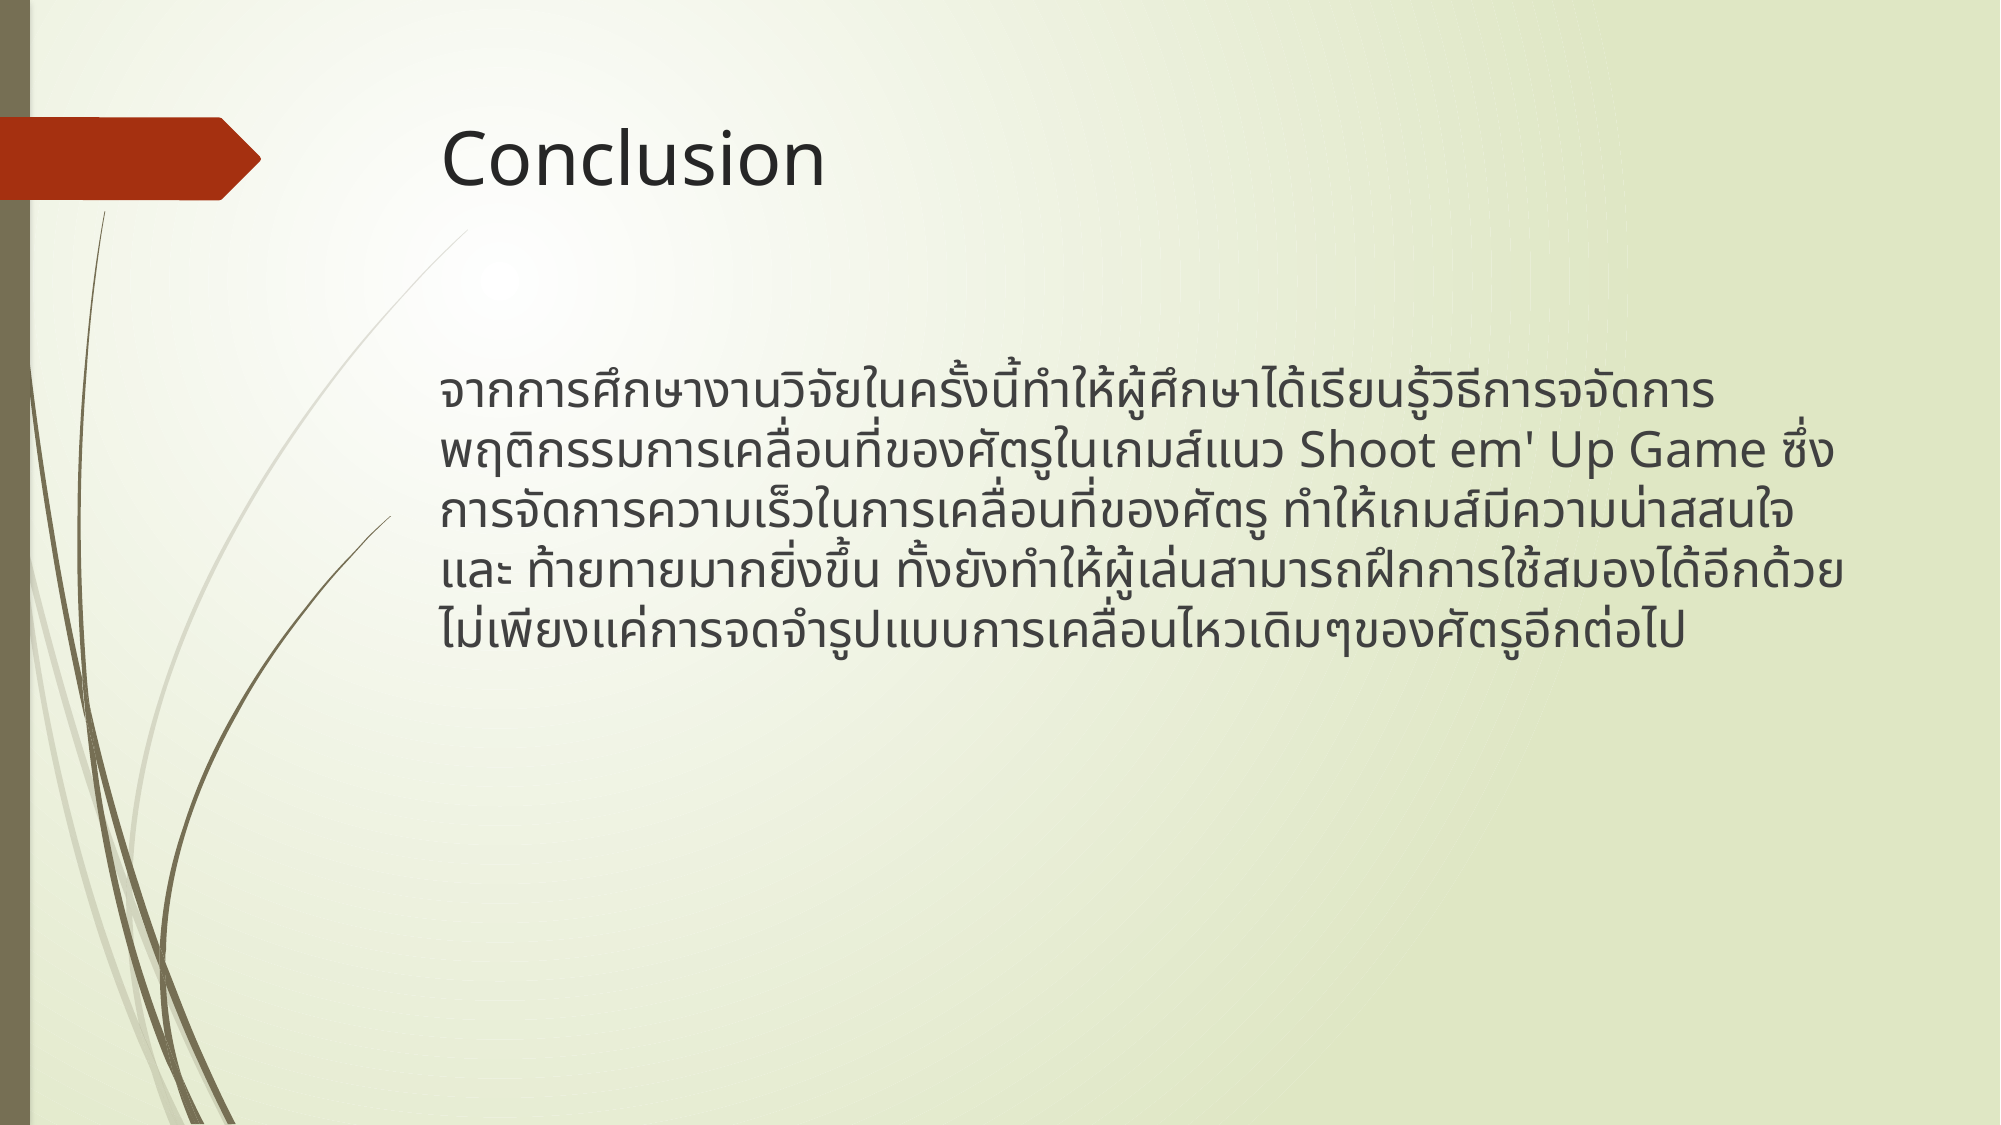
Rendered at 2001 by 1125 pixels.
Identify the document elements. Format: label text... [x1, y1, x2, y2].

list จากการศึกษางานวิจัยในครั้งนี้ทำให้ผู้ศึกษาได้เรียนรู้วิธีการจจัดการพฤติกรรมการเคลื่อนที่ของศัตรูในเกมส์แนว Shoot em' Up Game ซึ่งการจัดการความเร็วในการเคลื่อนที่ของศัตรู ทำให้เกมส์มีความน่าสสนใจ และ ท้ายทายมากยิ่งขึ้น ทั้งยังทำให้ผู้เล่นสามารถฝึกการใช้สมองได้อีกด้วย ไม่เพียงแค่การจดจำรูปแบบการเคลื่อนไหวเดิมๆของศัตรูอีกต่อไป [424, 350, 1888, 970]
title Conclusion [425, 102, 1888, 313]
